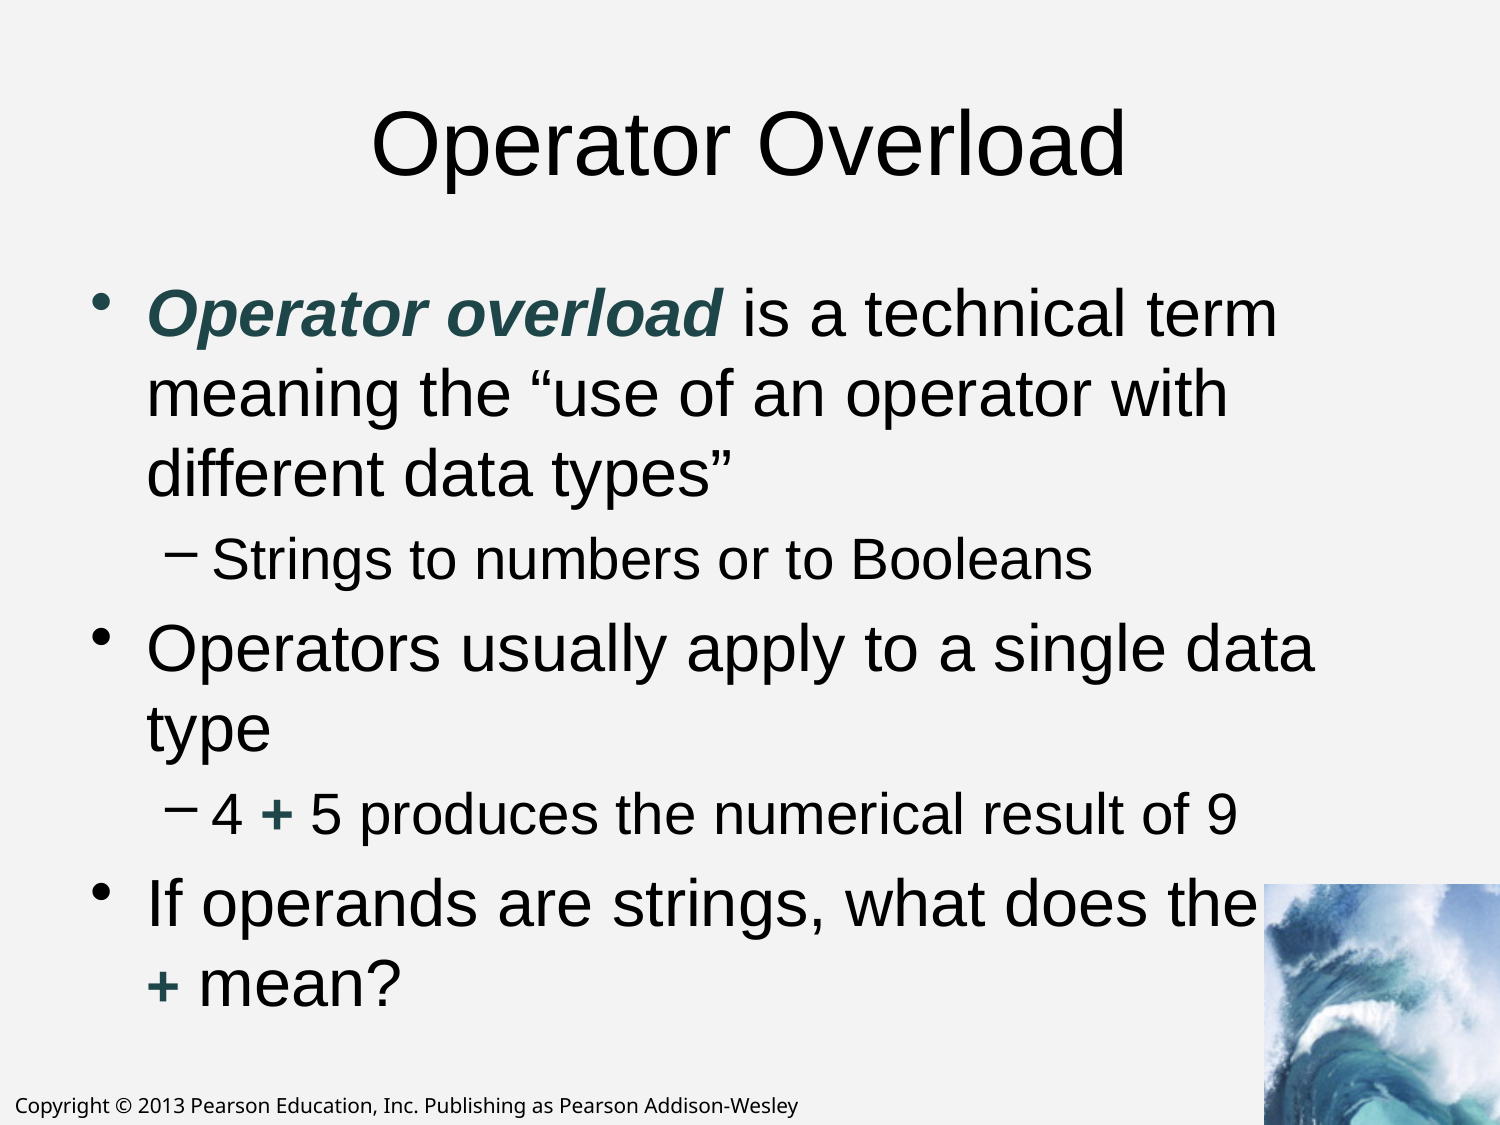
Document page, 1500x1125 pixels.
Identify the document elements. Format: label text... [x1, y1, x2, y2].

list Operator overload is a technical term meaning the “use of an operator with different data types” Strings to numbers or to Booleans Operators usually apply to a single data type 4 + 5 produces the numerical result of 9 If operands are strings, what does the + mean? [74, 262, 1426, 1006]
picture [1264, 884, 1500, 1125]
title Operator Overload [74, 44, 1426, 233]
